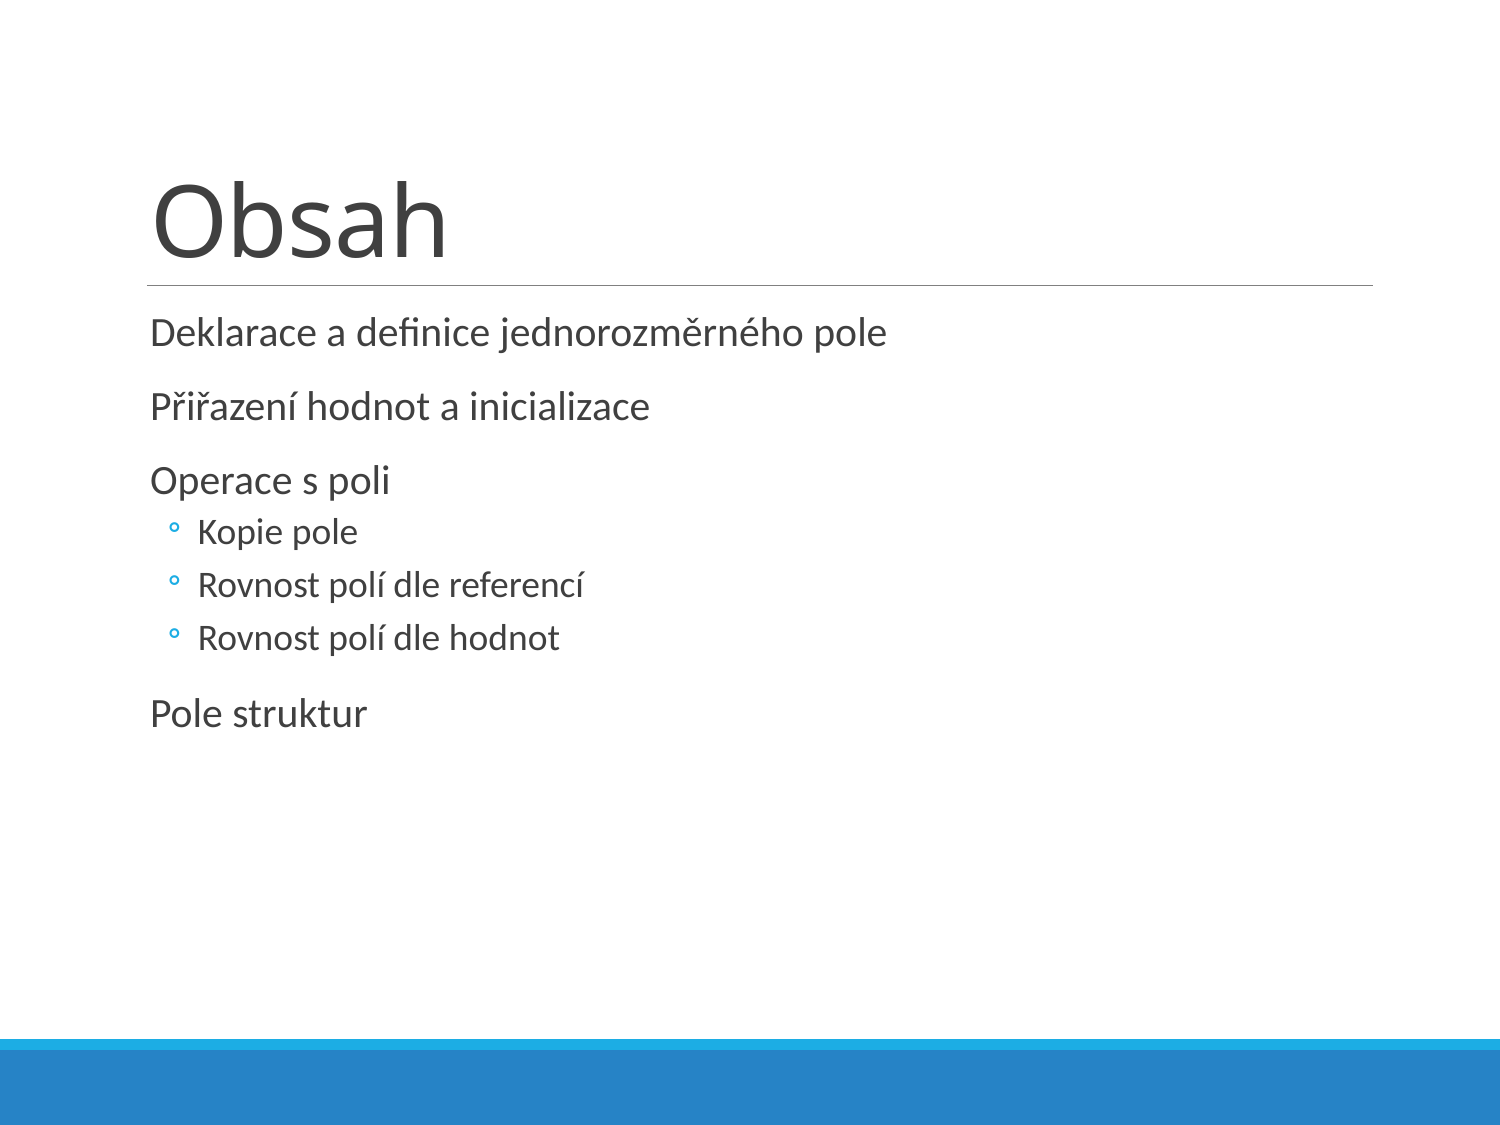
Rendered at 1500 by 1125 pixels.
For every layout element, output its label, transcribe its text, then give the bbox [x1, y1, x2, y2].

list Deklarace a definice jednorozměrného pole Přiřazení hodnot a inicializace Operace s poli Kopie pole Rovnost polí dle referencí Rovnost polí dle hodnot Pole struktur [135, 302, 1373, 1032]
title Obsah [135, 47, 1373, 285]
